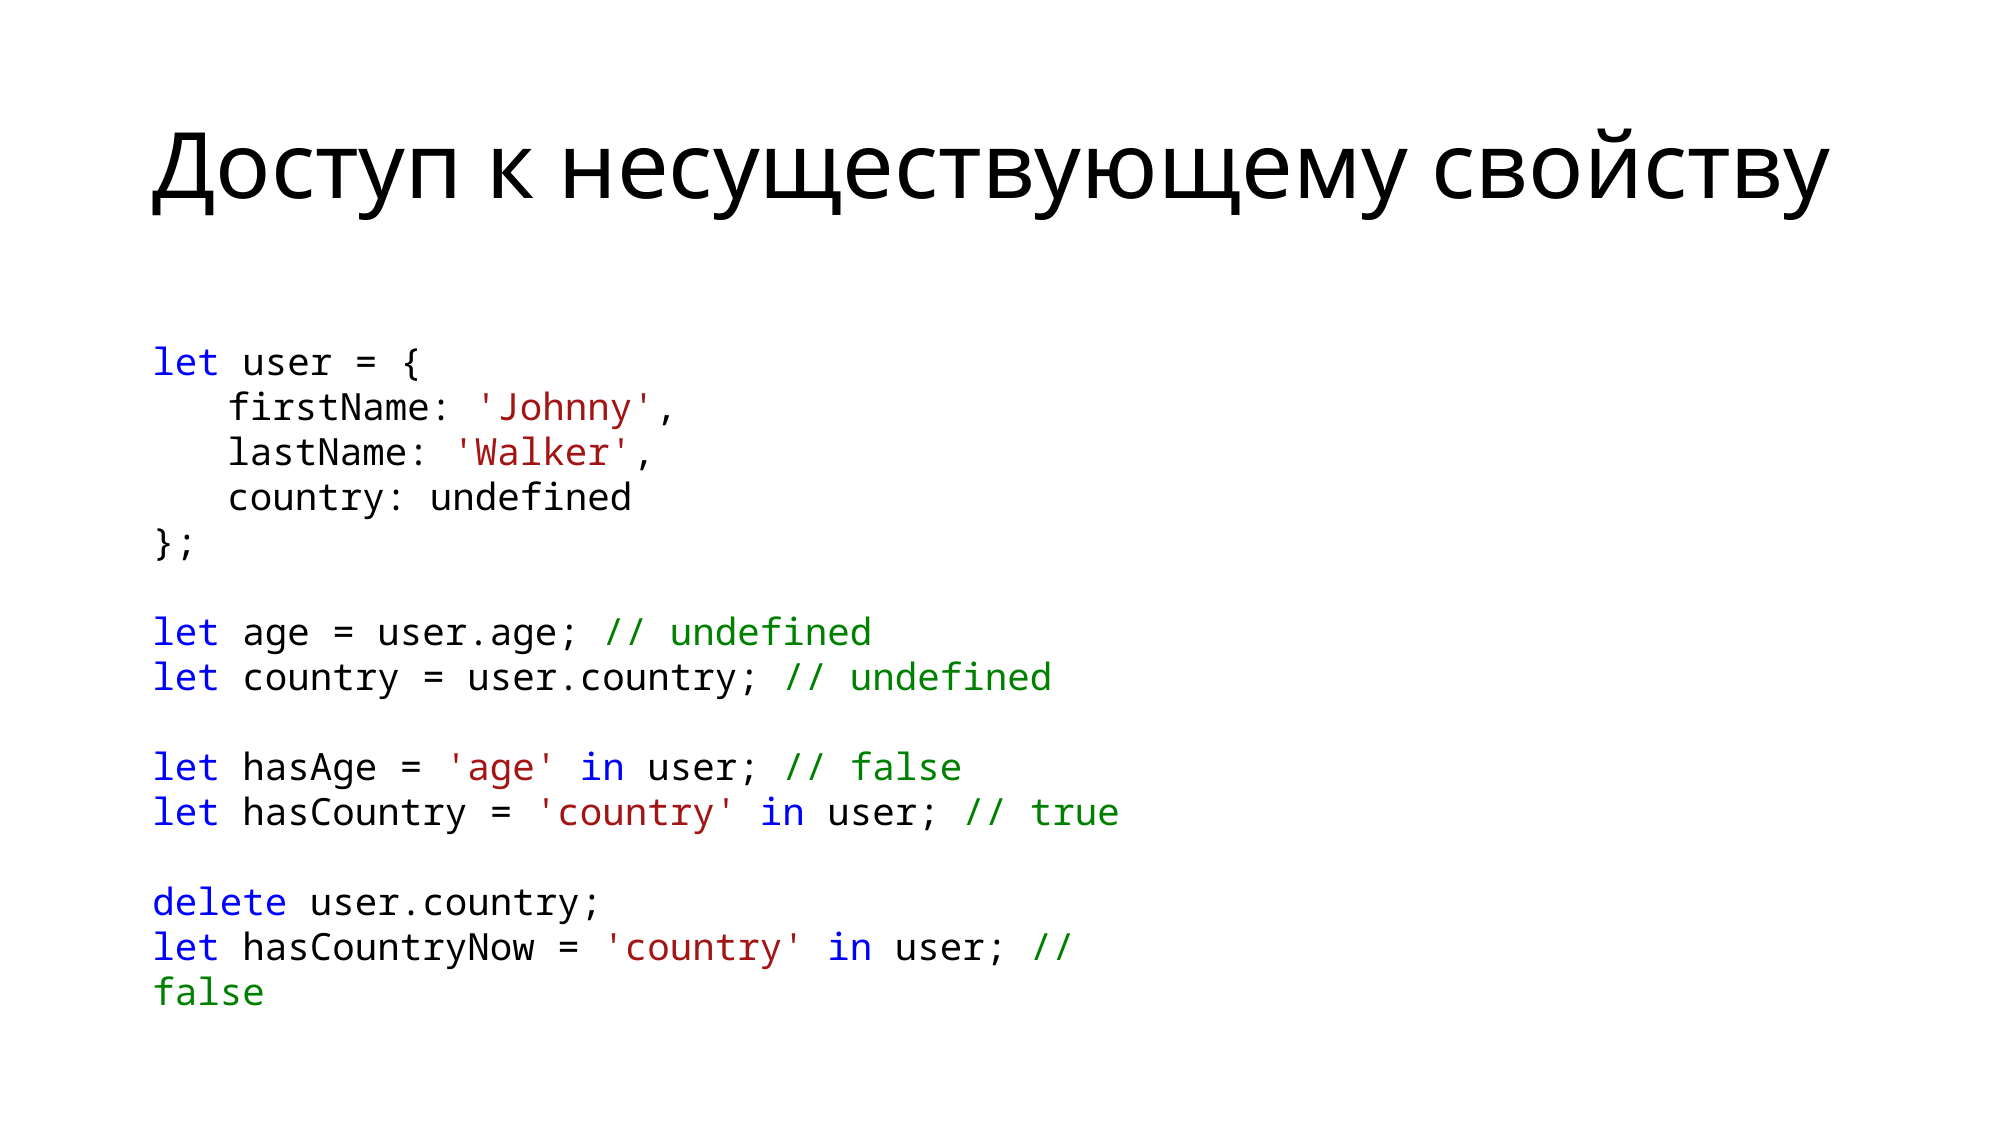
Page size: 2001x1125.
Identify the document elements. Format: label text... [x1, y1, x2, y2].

title Доступ к несуществующему свойству [137, 59, 1863, 278]
text_box let user = { firstName: 'Johnny', lastName: 'Walker', country: undefined }; let age = user.age; // undefined let country = user.country; // undefined let hasAge = 'age' in user; // false let hasCountry = 'country' in user; // true delete user.country; let hasCountryNow = 'country' in user; // false [137, 330, 1138, 1021]
